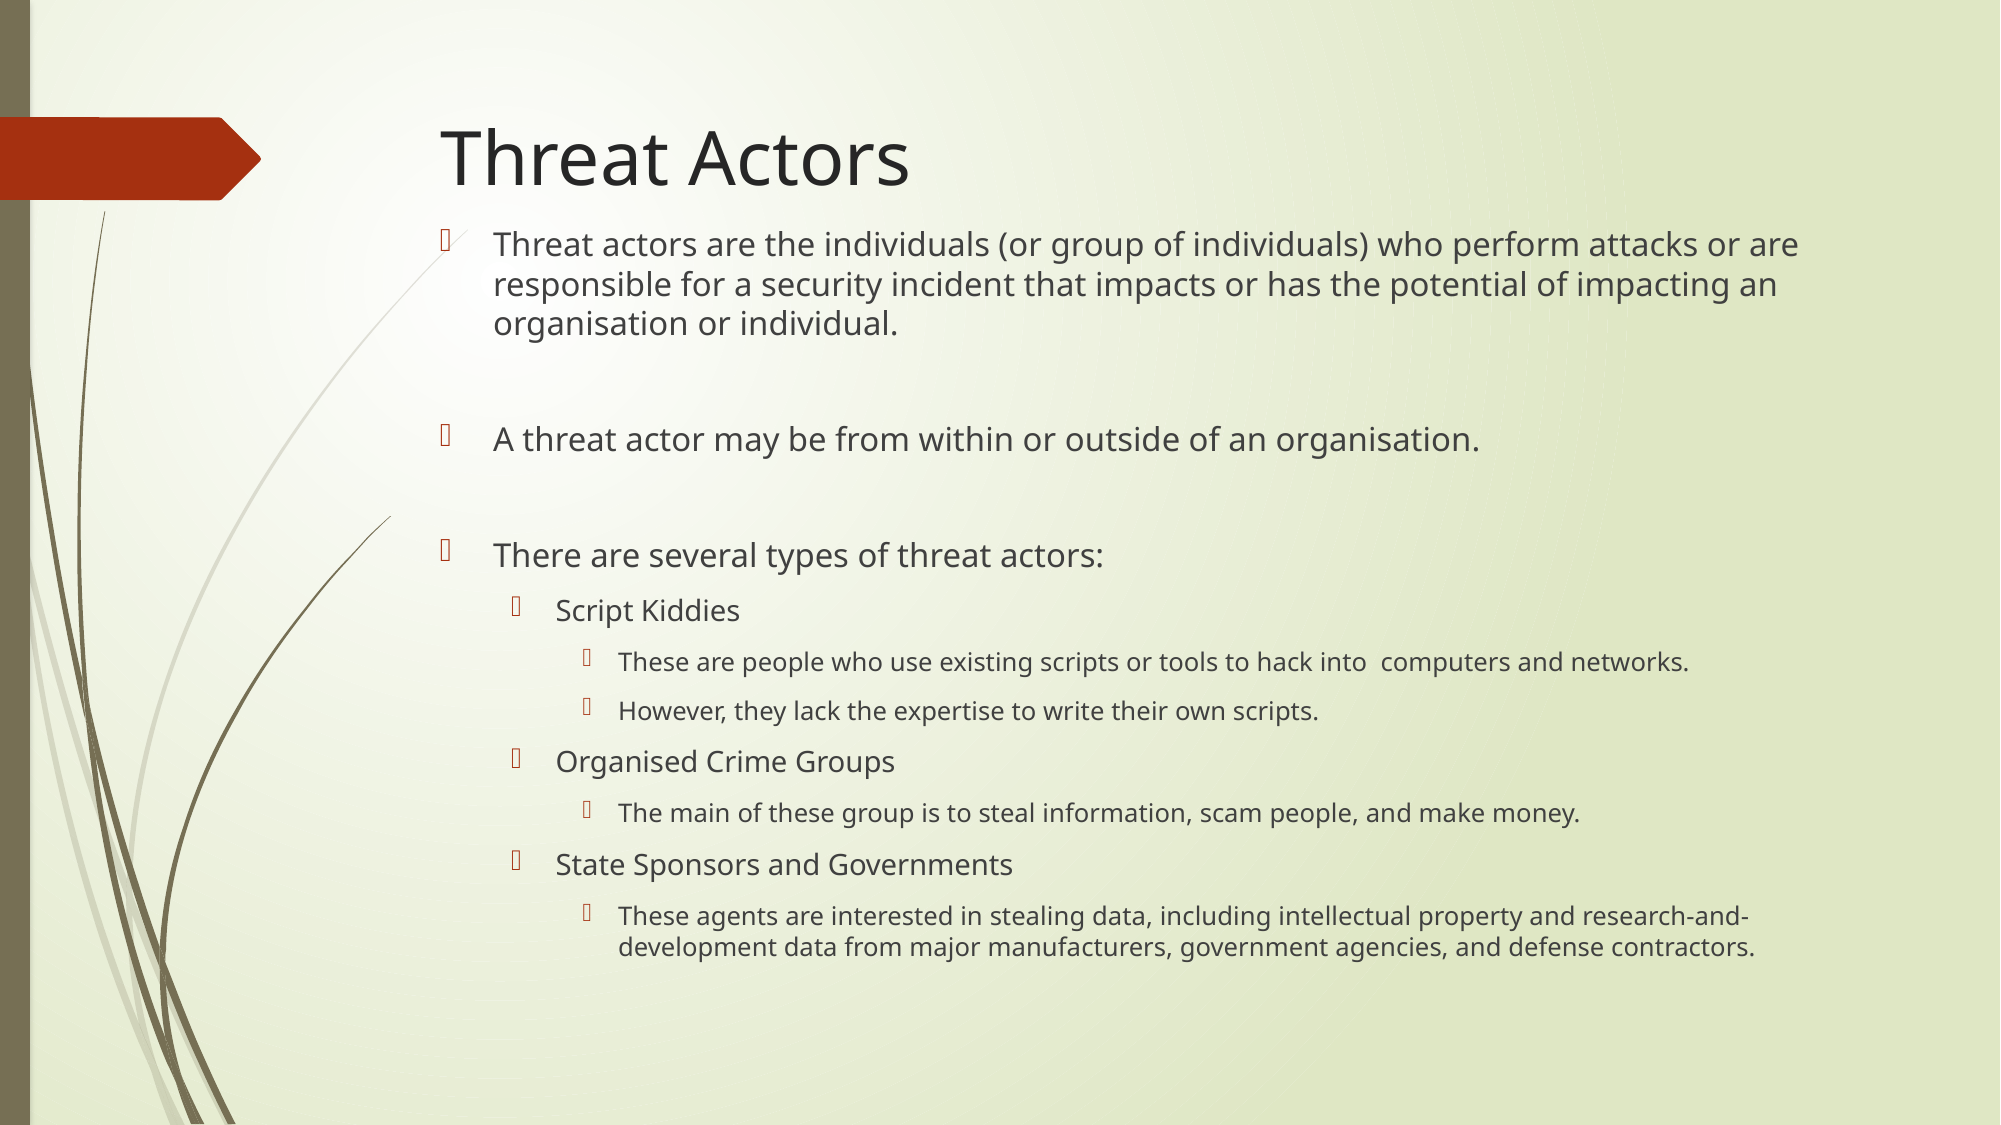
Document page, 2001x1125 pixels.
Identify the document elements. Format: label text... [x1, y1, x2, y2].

list Threat actors are the individuals (or group of individuals) who perform attacks or are responsible for a security incident that impacts or has the potential of impacting an organisation or individual. A threat actor may be from within or outside of an organisation. There are several types of threat actors: Script Kiddies These are people who use existing scripts or tools to hack into computers and networks. However, they lack the expertise to write their own scripts. Organised Crime Groups The main of these group is to steal information, scam people, and make money. State Sponsors and Governments These agents are interested in stealing data, including intellectual property and research-and-development data from major manufacturers, government agencies, and defense contractors. [424, 216, 1888, 970]
title Threat Actors [425, 102, 1888, 216]
